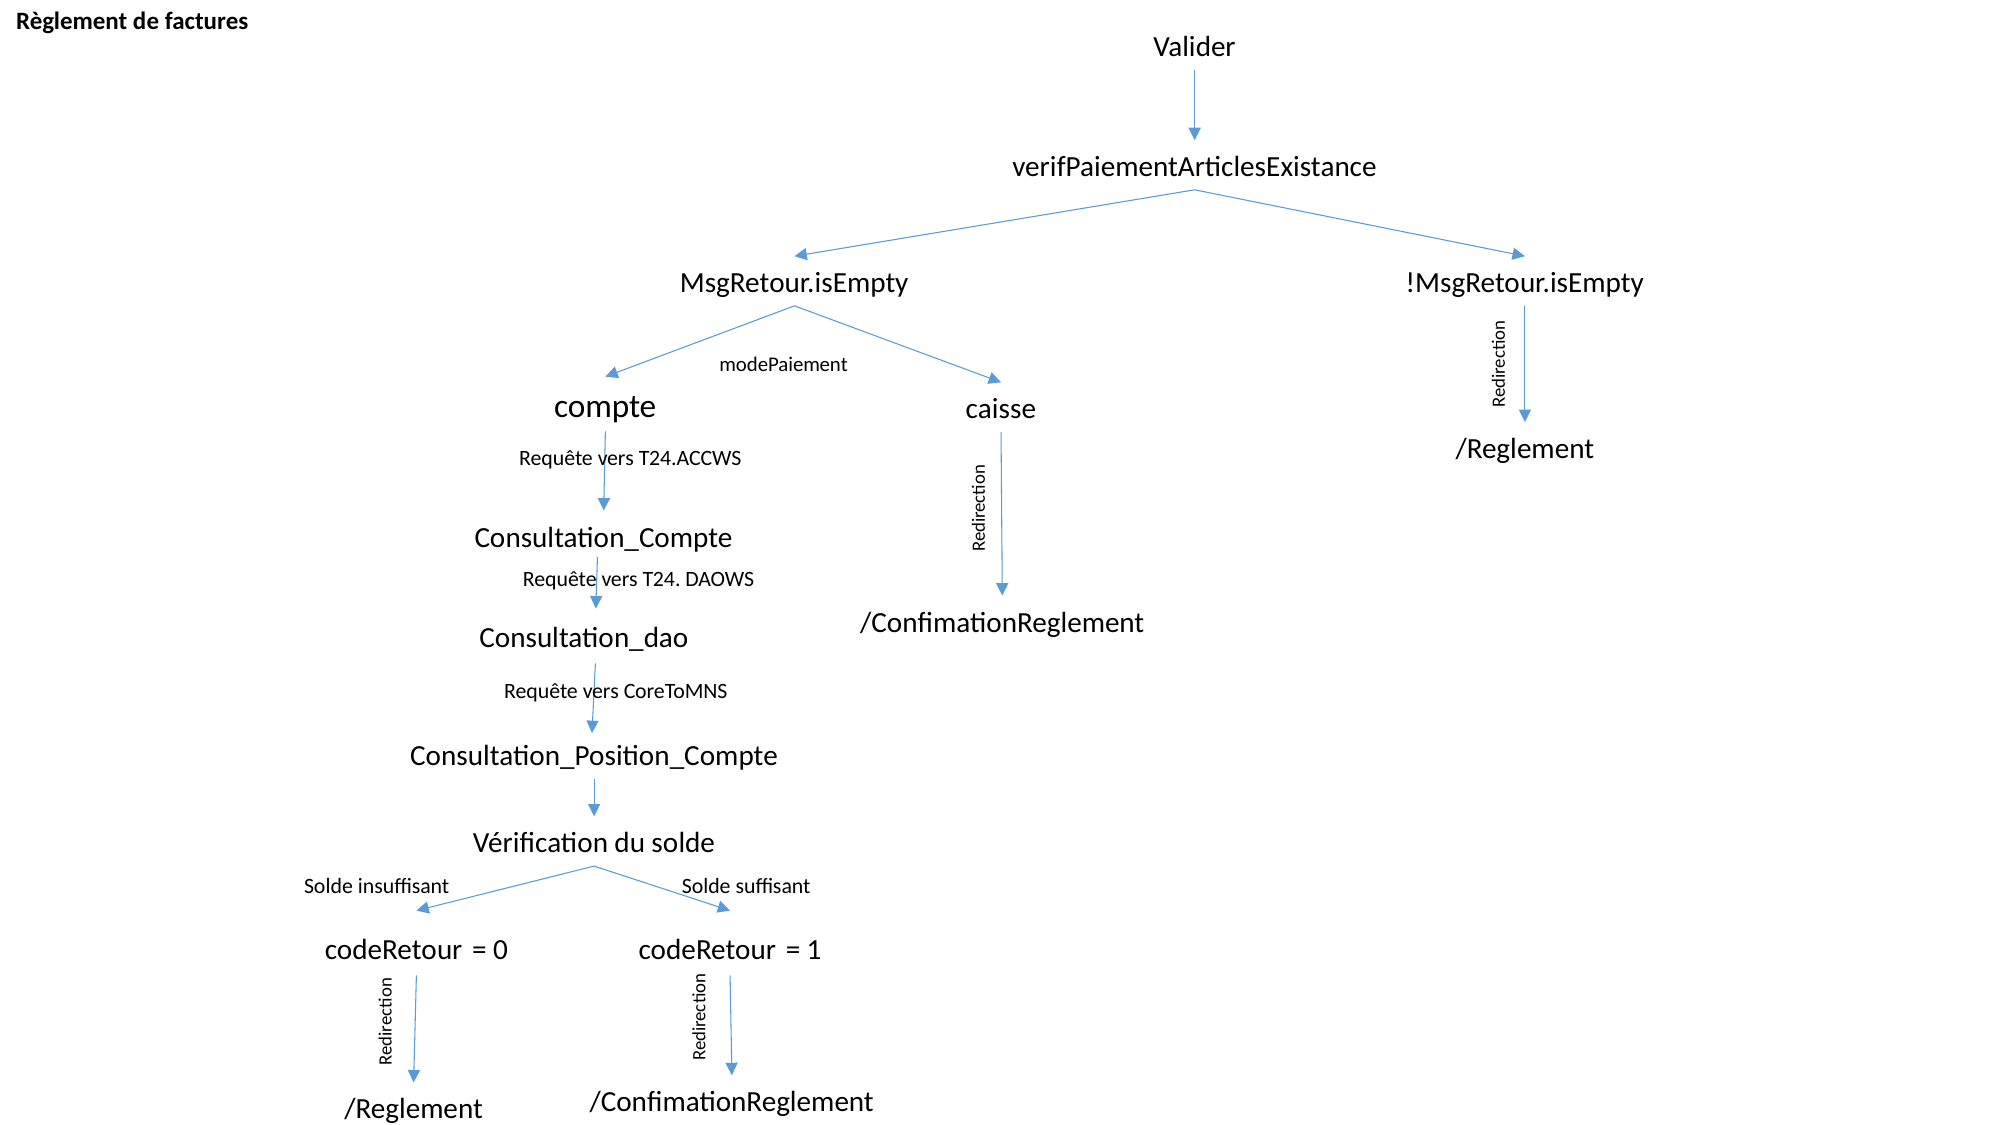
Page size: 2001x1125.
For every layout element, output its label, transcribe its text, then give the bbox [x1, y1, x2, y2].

text_box Consultation_Position_Compte [395, 728, 793, 779]
text_box !MsgRetour.isEmpty [1390, 256, 1660, 306]
text_box codeRetour = 0 [310, 910, 523, 976]
text_box Requête vers T24.ACCWS [606, 436, 765, 478]
text_box Redirection [1478, 299, 1516, 423]
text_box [413, 976, 417, 1083]
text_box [591, 663, 596, 733]
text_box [416, 866, 594, 911]
text_box MsgRetour.isEmpty [665, 256, 924, 306]
text_box codeRetour = 1 [623, 910, 837, 976]
text_box Requête vers CoreToMNS [596, 669, 743, 711]
text_box /Reglement [1440, 422, 1610, 472]
text_box Redirection [365, 954, 403, 1080]
text_box Solde insuffisant [289, 864, 465, 906]
text_box Requête vers T24. DAOWS [508, 557, 595, 598]
text_box Redirection [679, 954, 717, 1076]
text_box Solde suffisant [667, 864, 826, 906]
text_box Requête vers T24.ACCWS [504, 436, 603, 478]
text_box Consultation_dao [464, 610, 704, 661]
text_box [1194, 190, 1525, 257]
text_box verifPaiementArticlesExistance [997, 140, 1392, 190]
text_box Redirection [958, 423, 997, 567]
text_box Valider [1138, 20, 1251, 70]
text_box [605, 306, 794, 377]
text_box Requête vers CoreToMNS [489, 669, 591, 711]
text_box modePaiement [704, 377, 794, 383]
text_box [594, 866, 731, 911]
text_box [794, 190, 1194, 257]
text_box Consultation_Compte [459, 510, 748, 561]
text_box Vérification du solde [458, 816, 731, 866]
text_box compte [539, 376, 672, 432]
text_box Requête vers T24. DAOWS [598, 557, 828, 598]
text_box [794, 306, 1002, 383]
text_box /ConfimationReglement [574, 1075, 889, 1125]
text_box /Reglement [329, 1082, 498, 1125]
text_box /ConfimationReglement [845, 595, 1160, 646]
text_box Règlement de factures [1, 0, 275, 43]
text_box caisse [950, 382, 1052, 432]
